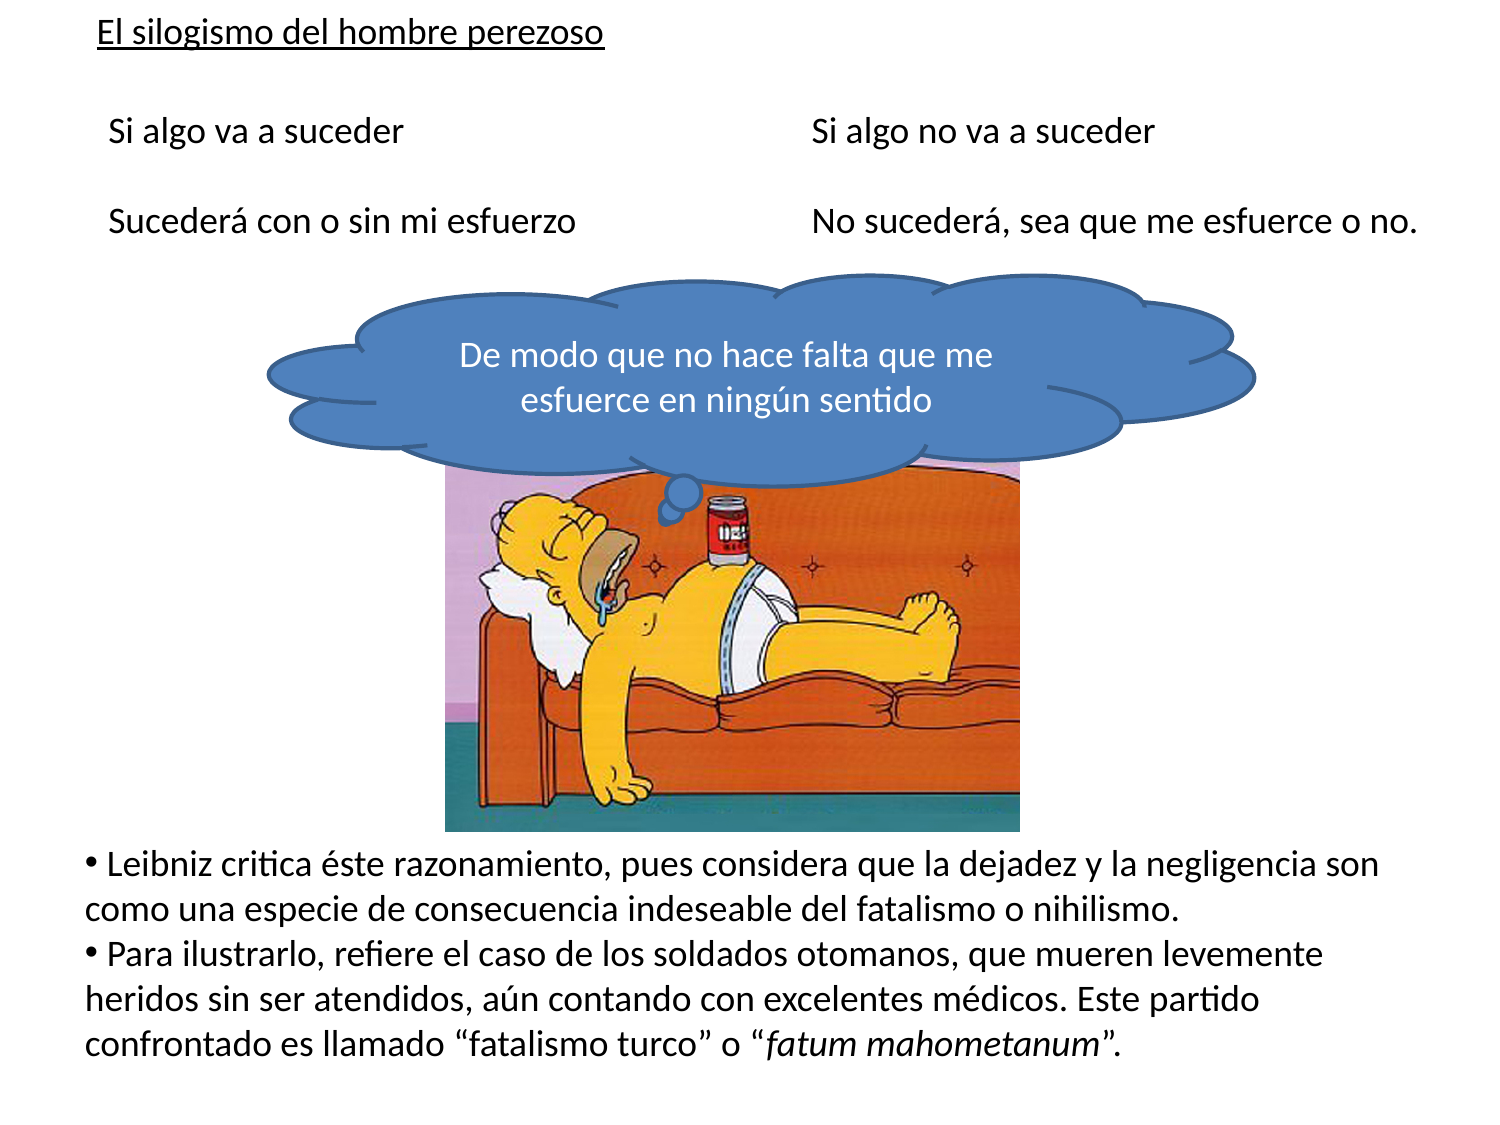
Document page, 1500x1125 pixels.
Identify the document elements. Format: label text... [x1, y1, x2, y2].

text_box Si algo no va a suceder No sucederá, sea que me esfuerce o no. [796, 99, 1500, 249]
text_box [269, 274, 1255, 833]
text_box Si algo va a suceder Sucederá con o sin mi esfuerzo [93, 99, 796, 249]
text_box Leibniz critica éste razonamiento, pues considera que la dejadez y la negligencia son como una especie de consecuencia indeseable del fatalismo o nihilismo. Para ilustrarlo, refiere el caso de los soldados otomanos, que mueren levemente heridos sin ser atendidos, aún contando con excelentes médicos. Este partido confrontado es llamado “fatalismo turco” o “fatum mahometanum”. [70, 831, 1430, 1072]
text_box El silogismo del hombre perezoso [81, 0, 1207, 60]
